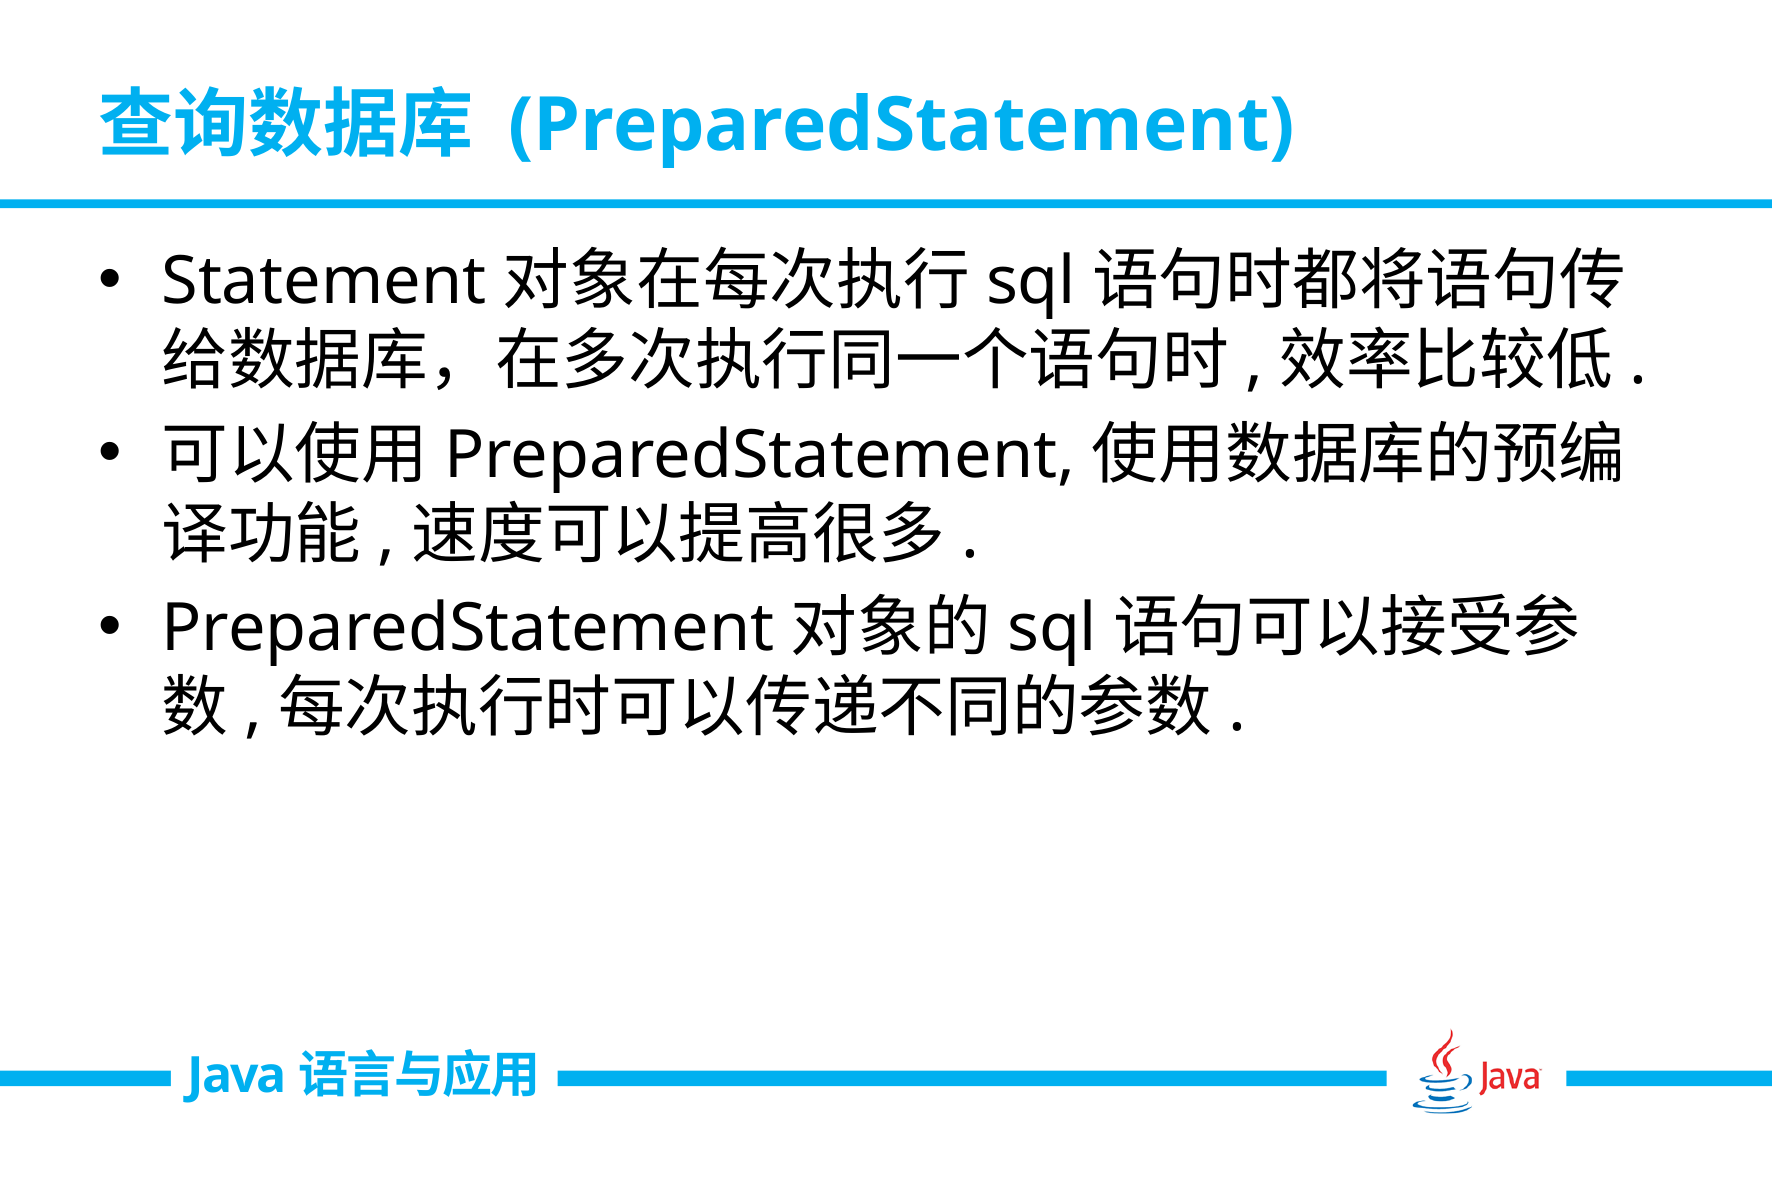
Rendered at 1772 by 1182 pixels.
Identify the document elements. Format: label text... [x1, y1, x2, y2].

picture [1386, 1019, 1567, 1117]
list Statement对象在每次执行sql语句时都将语句传给数据库，在多次执行同一个语句时,效率比较低. 可以使用PreparedStatement,使用数据库的预编译功能,速度可以提高很多. PreparedStatement对象的sql语句可以接受参数,每次执行时可以传递不同的参数. [80, 228, 1677, 1009]
title 查询数据库 (PreparedStatement) [80, 73, 1677, 168]
